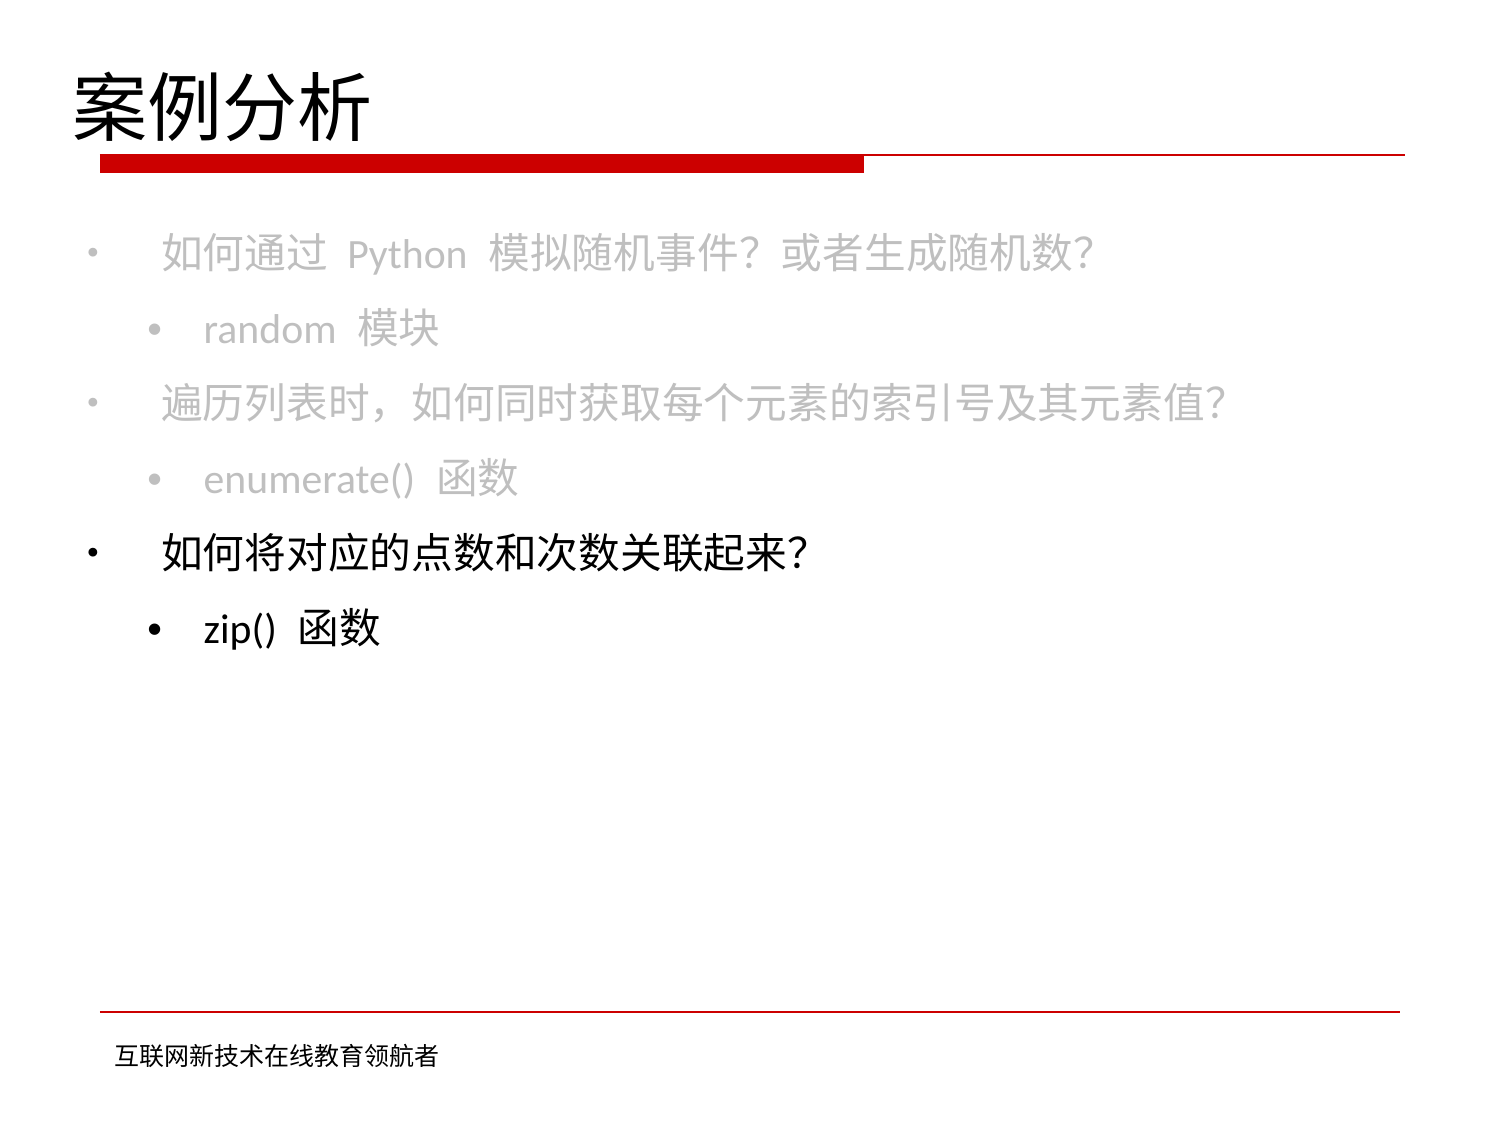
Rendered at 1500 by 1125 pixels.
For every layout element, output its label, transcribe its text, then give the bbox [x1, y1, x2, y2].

text_box 案例分析 • 如何通过 Python 模拟随机事件？或者生成随机数？ • random 模块 • 遍历列表时，如何同时获取每个元素的索引号及其元素值？ • enumerate() 函数 • 如何将对应的点数和次数关联起来？ • zip() 函数 [72, 52, 1247, 660]
text_box 互联网新技术在线教育领航者 [114, 1047, 440, 1079]
